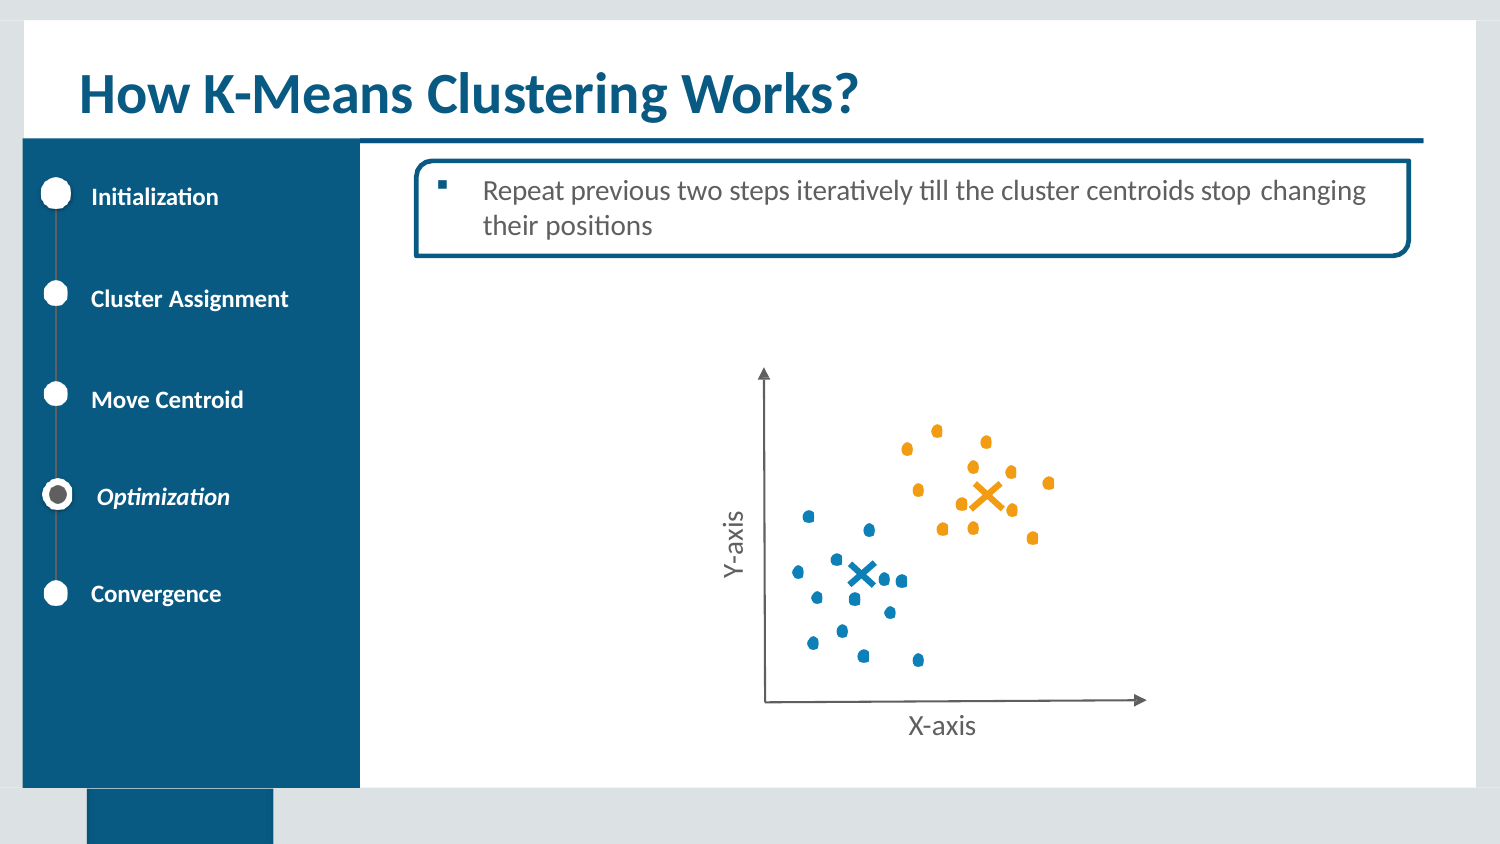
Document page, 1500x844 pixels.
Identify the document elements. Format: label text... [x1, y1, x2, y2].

text_box [86, 788, 274, 844]
text_box [1006, 503, 1018, 517]
text_box [912, 653, 924, 667]
text_box [43, 580, 68, 606]
text_box [878, 572, 890, 586]
text_box [1005, 465, 1017, 479]
text_box [35, 474, 79, 519]
text_box [884, 606, 896, 619]
text_box [792, 565, 804, 579]
text_box [757, 367, 771, 701]
text_box [967, 460, 979, 474]
text_box [802, 510, 815, 523]
text_box [863, 523, 875, 537]
text_box [764, 694, 1147, 707]
text_box [33, 173, 78, 218]
text_box [43, 280, 68, 306]
text_box [22, 138, 360, 788]
text_box [873, 138, 1424, 144]
text_box X-axis [906, 703, 980, 741]
text_box [895, 574, 908, 588]
text_box [42, 478, 73, 510]
text_box [931, 424, 943, 438]
text_box Initialization [89, 178, 224, 211]
text_box [848, 592, 861, 606]
text_box [416, 242, 1409, 256]
text_box [43, 381, 68, 406]
text_box [967, 521, 979, 535]
text_box [955, 497, 968, 511]
text_box [830, 553, 843, 566]
text_box [45, 182, 69, 208]
text_box [980, 435, 992, 449]
text_box [901, 442, 913, 456]
text_box Repeat previous two steps iteratively till the cluster centroids stop changing their positions [416, 168, 1409, 242]
text_box [912, 483, 924, 497]
text_box Cluster Assignment Move Centroid Optimization Convergence [89, 280, 293, 608]
text_box [1026, 531, 1039, 545]
text_box [857, 649, 870, 663]
text_box [936, 522, 949, 536]
text_box [811, 591, 823, 604]
text_box [836, 624, 848, 638]
title How K-Means Clustering Works? [77, 53, 873, 197]
text_box Y-axis [718, 508, 753, 581]
text_box [807, 636, 819, 650]
text_box [1042, 476, 1055, 490]
text_box [40, 177, 71, 209]
text_box [419, 160, 1409, 168]
